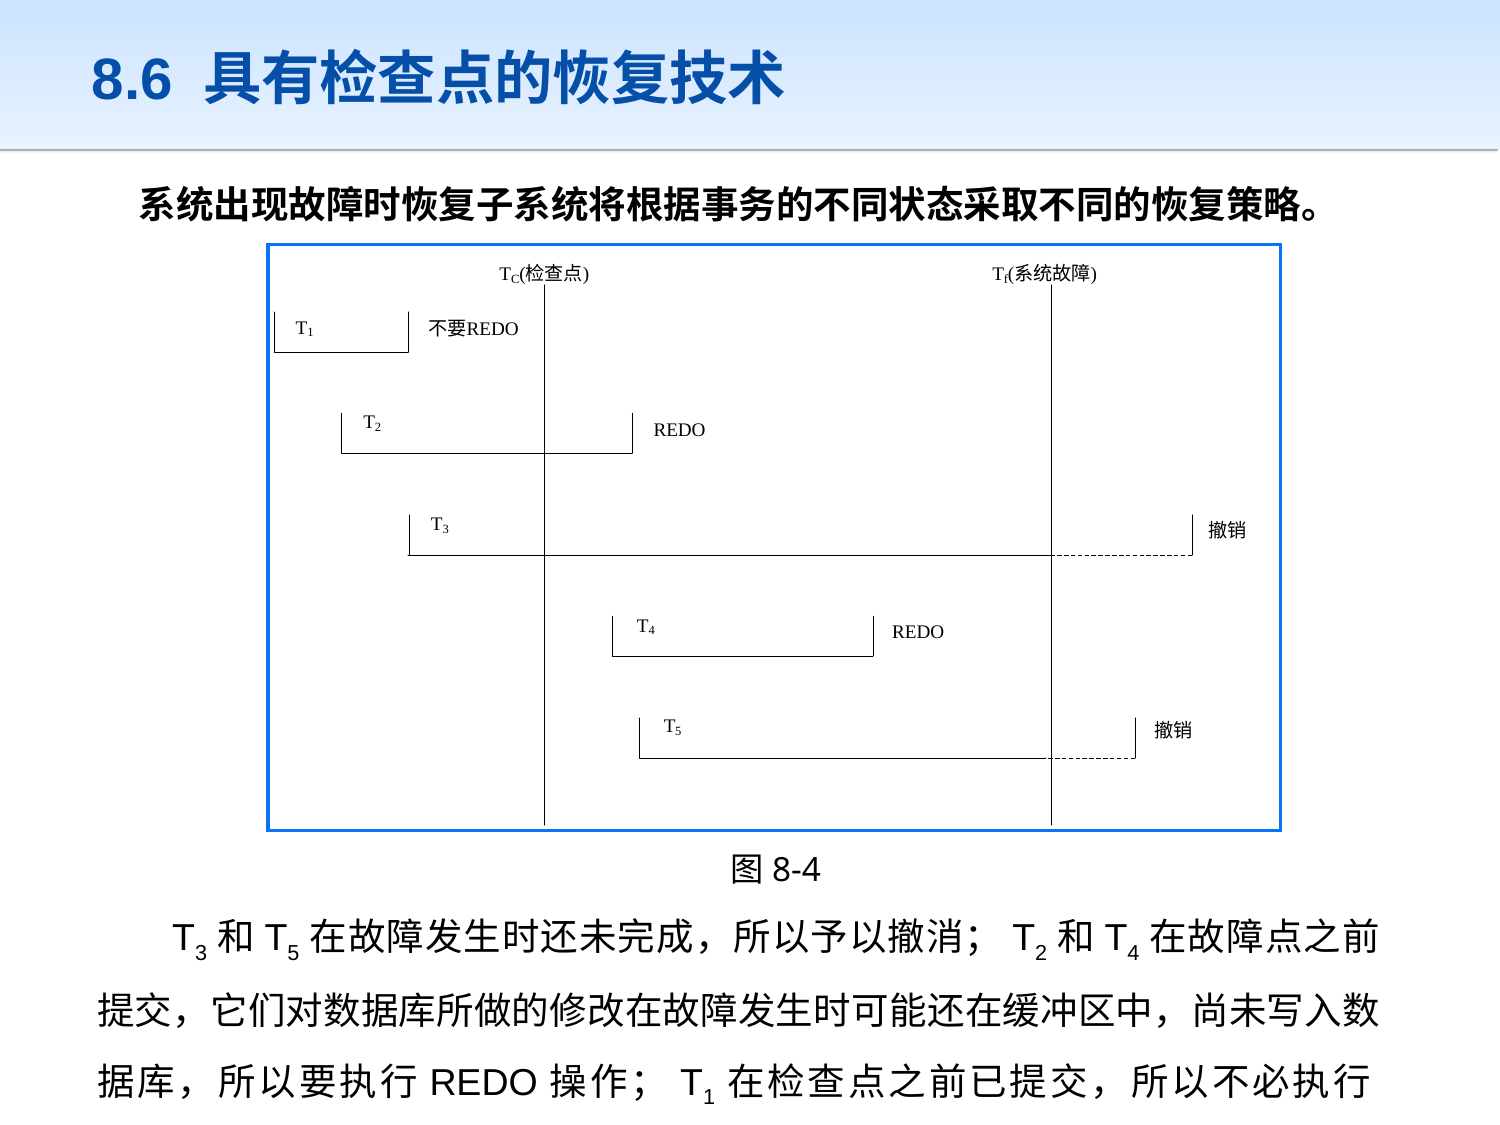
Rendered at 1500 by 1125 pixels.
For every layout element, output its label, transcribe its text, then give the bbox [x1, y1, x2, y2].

text_box 图8-4 T3和T5在故障发生时还未完成，所以予以撤消；T2和T4在故障点之前提交，它们对数据库所做的修改在故障发生时可能还在缓冲区中，尚未写入数据库，所以要执行REDO操作；T1在检查点之前已提交，所以不必执行REDO操作。 [82, 820, 1395, 1125]
list 系统出现故障时恢复子系统将根据事务的不同状态采取不同的恢复策略。 [34, 163, 1471, 247]
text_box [269, 245, 1280, 830]
title 8.6 具有检查点的恢复技术 [76, 23, 1424, 131]
